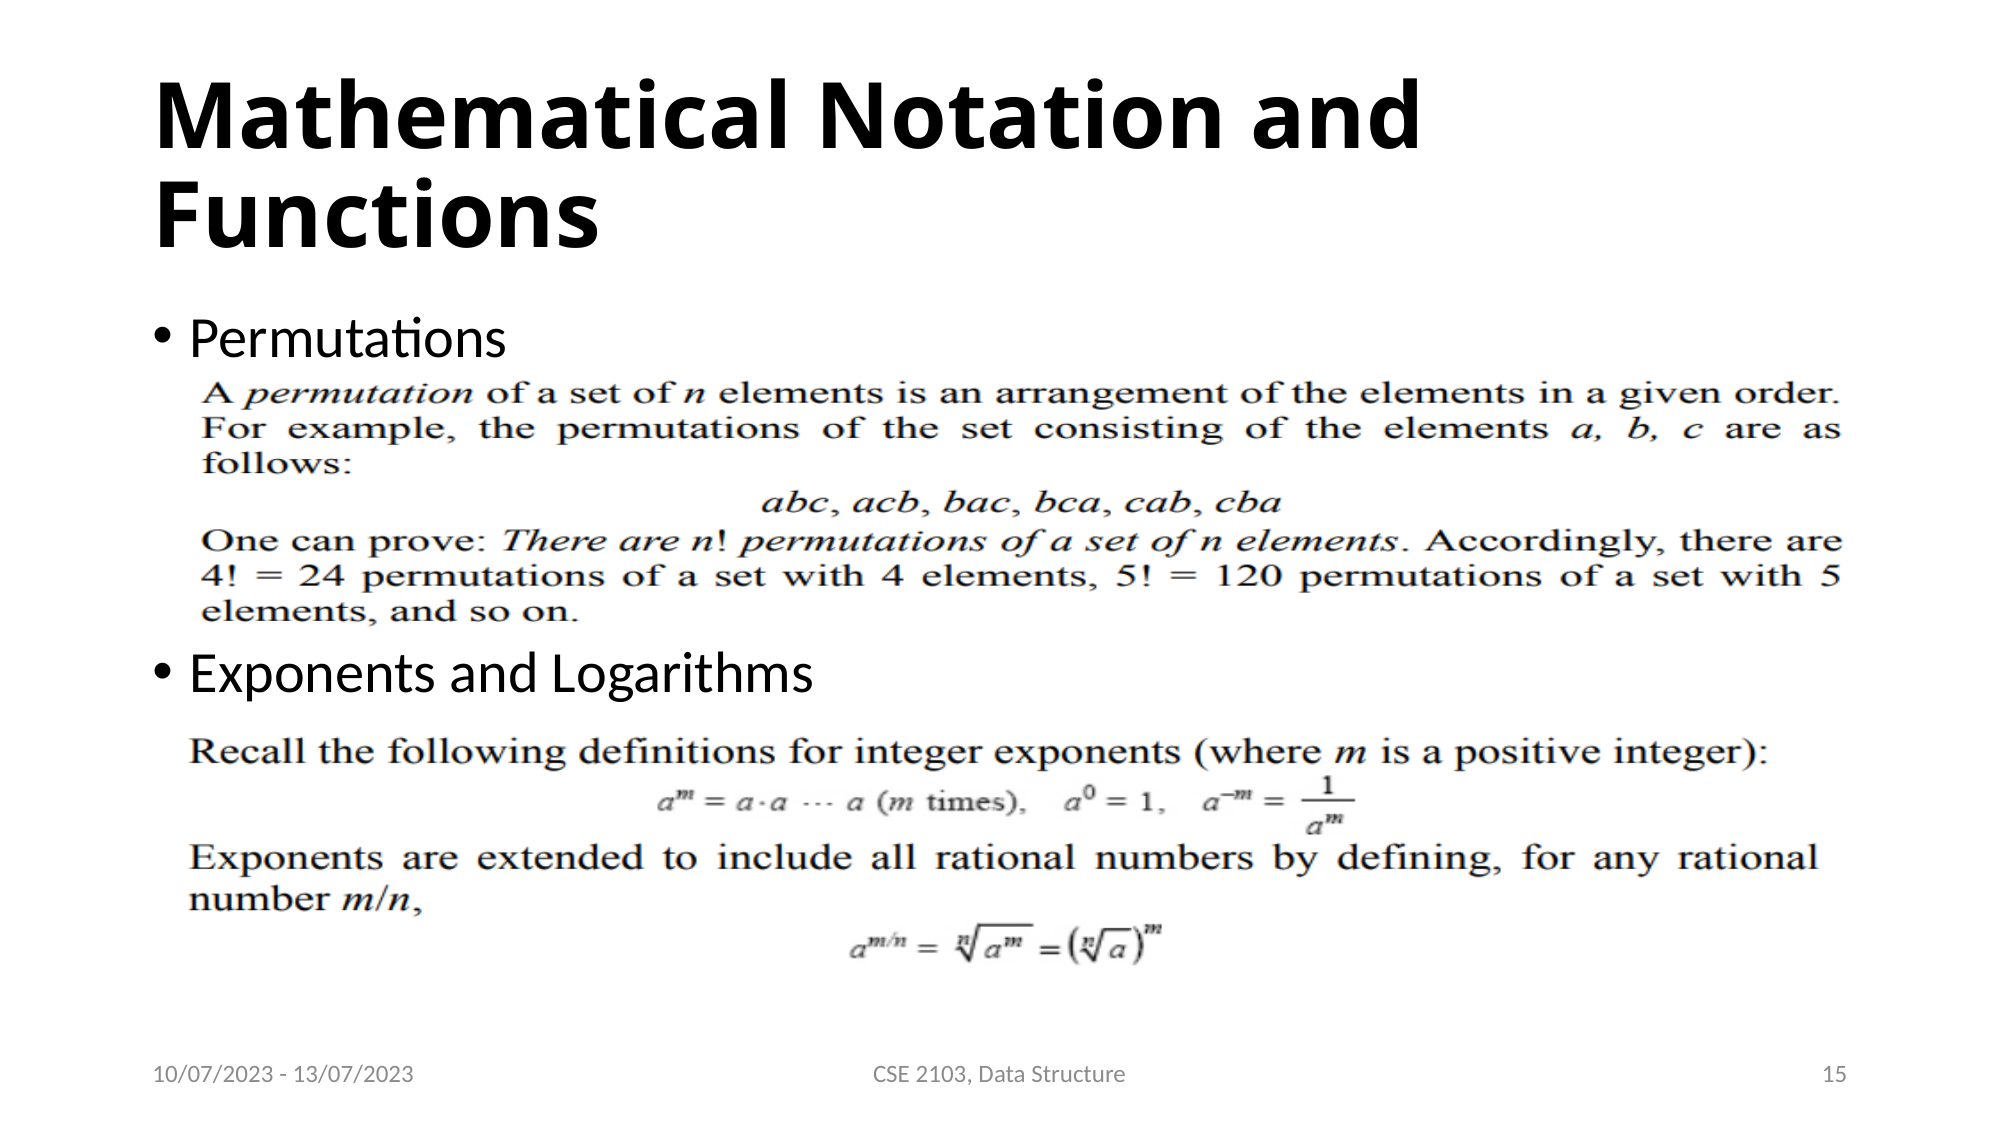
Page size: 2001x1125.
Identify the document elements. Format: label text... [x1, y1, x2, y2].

picture [184, 370, 1863, 628]
list Permutations Exponents and Logarithms [137, 299, 1863, 1014]
slide_number 15 [1412, 1042, 1863, 1103]
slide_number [137, 1042, 588, 1103]
picture [184, 726, 1863, 975]
footer CSE 2103, Data Structure [662, 1042, 1338, 1103]
title Mathematical Notation and Functions [137, 59, 1863, 278]
